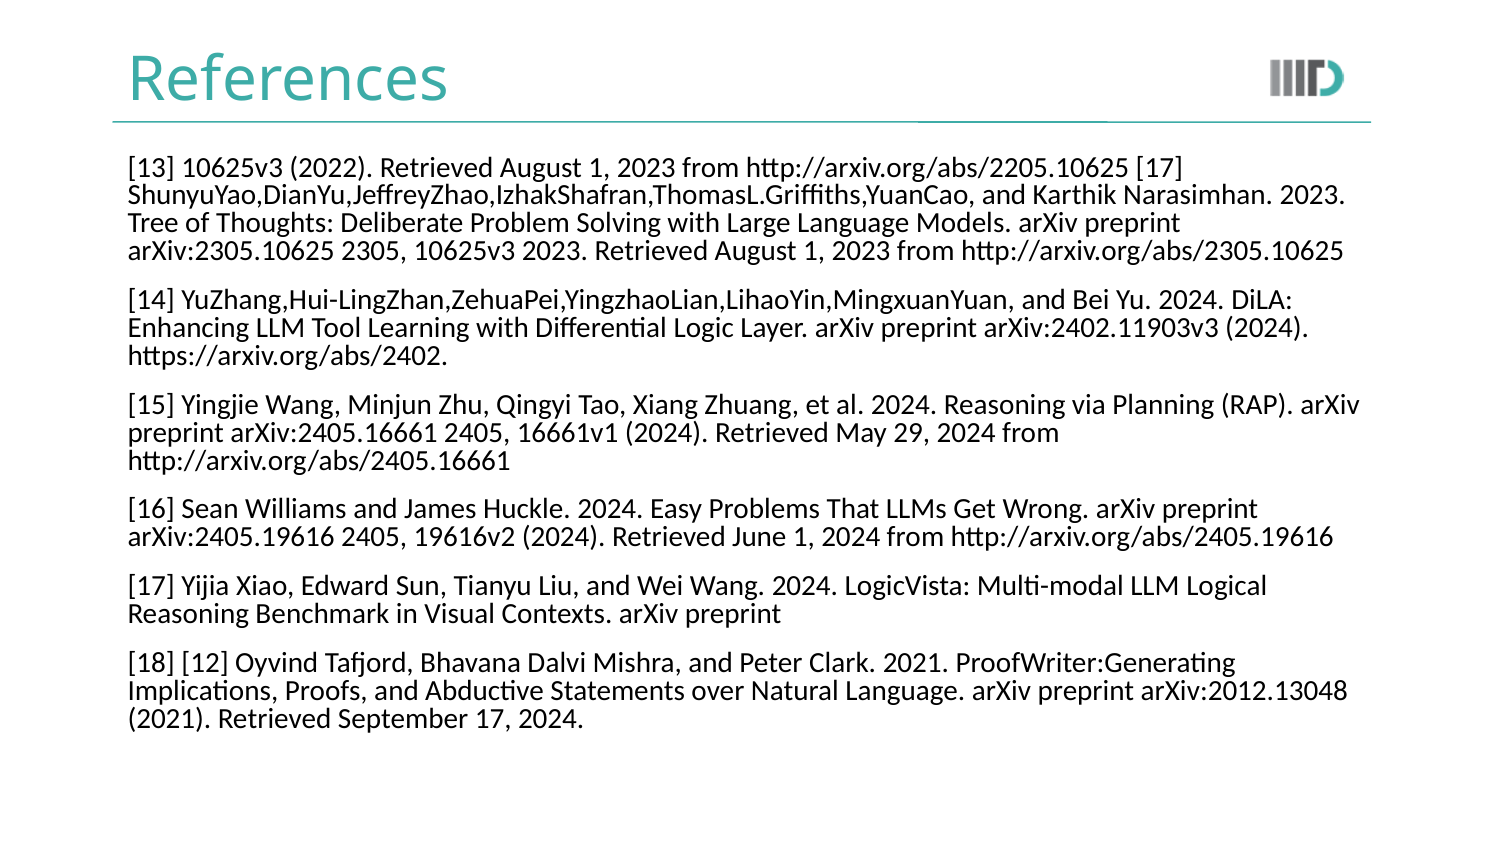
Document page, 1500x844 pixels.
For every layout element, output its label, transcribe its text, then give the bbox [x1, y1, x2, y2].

list [13] 10625v3 (2022). Retrieved August 1, 2023 from http://arxiv.org/abs/2205.10625 [17] ShunyuYao,DianYu,JeffreyZhao,IzhakShafran,ThomasL.Griffiths,YuanCao, and Karthik Narasimhan. 2023. Tree of Thoughts: Deliberate Problem Solving with Large Language Models. arXiv preprint arXiv:2305.10625 2305, 10625v3 2023. Retrieved August 1, 2023 from http://arxiv.org/abs/2305.10625 [14] YuZhang,Hui-LingZhan,ZehuaPei,YingzhaoLian,LihaoYin,MingxuanYuan, and Bei Yu. 2024. DiLA: Enhancing LLM Tool Learning with Differential Logic Layer. arXiv preprint arXiv:2402.11903v3 (2024). https://arxiv.org/abs/2402. [15] Yingjie Wang, Minjun Zhu, Qingyi Tao, Xiang Zhuang, et al. 2024. Reasoning via Planning (RAP). arXiv preprint arXiv:2405.16661 2405, 16661v1 (2024). Retrieved May 29, 2024 from http://arxiv.org/abs/2405.16661 [16] Sean Williams and James Huckle. 2024. Easy Problems That LLMs Get Wrong. arXiv preprint arXiv:2405.19616 2405, 19616v2 (2024). Retrieved June 1, 2024 from http://arxiv.org/abs/2405.19616 [17] Yijia Xiao, Edward Sun, Tianyu Liu, and Wei Wang. 2024. LogicVista: Multi-modal LLM Logical Reasoning Benchmark in Visual Contexts. arXiv preprint [18] [12] Oyvind Tafjord, Bhavana Dalvi Mishra, and Peter Clark. 2021. ProofWriter:Generating Implications, Proofs, and Abductive Statements over Natural Language. arXiv preprint arXiv:2012.13048 (2021). Retrieved September 17, 2024. [112, 147, 1388, 761]
title References [112, 39, 1236, 122]
picture [1256, 50, 1355, 106]
